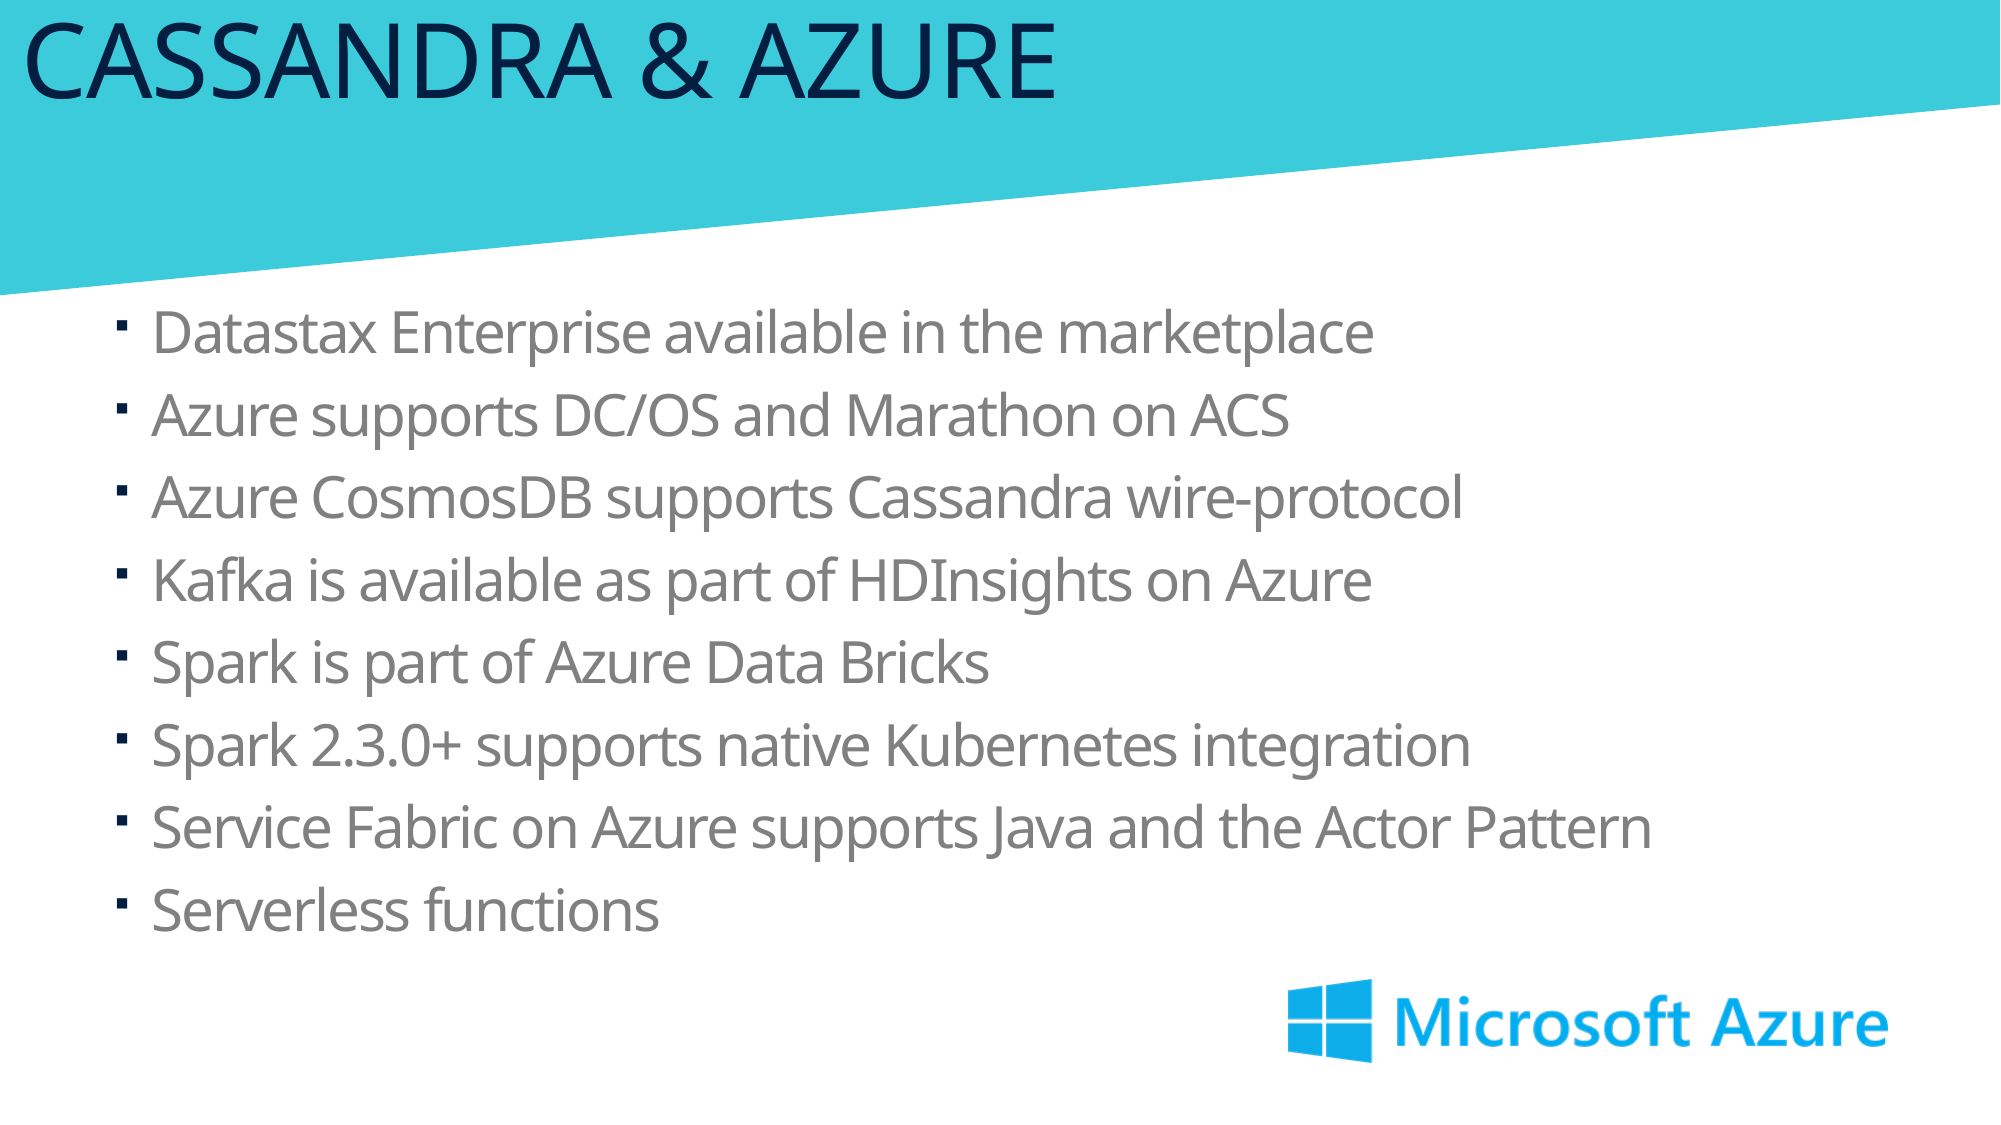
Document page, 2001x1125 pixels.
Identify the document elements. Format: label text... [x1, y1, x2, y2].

picture [1865, 1017, 1880, 1025]
picture [1287, 979, 1888, 1064]
list Datastax Enterprise available in the marketplace Azure supports DC/OS and Marathon on ACS Azure CosmosDB supports Cassandra wire-protocol Kafka is available as part of HDInsights on Azure Spark is part of Azure Data Bricks Spark 2.3.0+ supports native Kubernetes integration Service Fabric on Azure supports Java and the Actor Pattern Serverless functions [114, 295, 1886, 1063]
title Cassandra & Azure [21, 8, 1888, 106]
